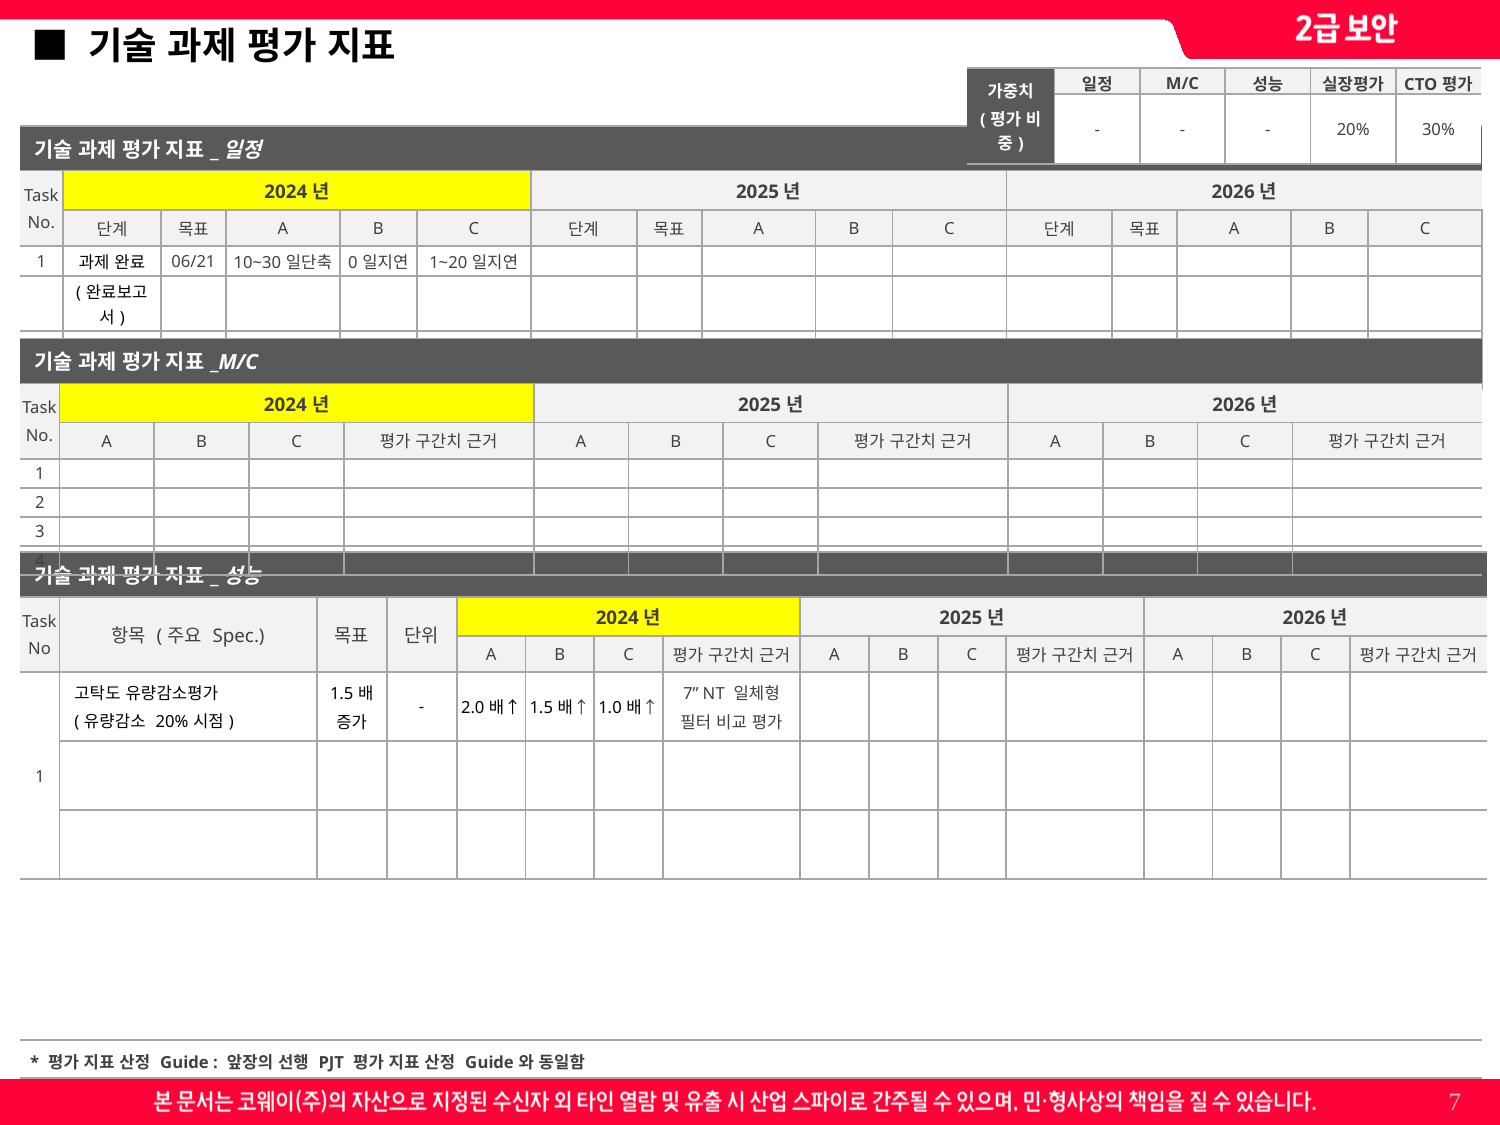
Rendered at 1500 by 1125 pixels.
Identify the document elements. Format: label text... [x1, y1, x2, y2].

table_cell [535, 518, 628, 545]
table_cell [1282, 742, 1349, 809]
table_cell [458, 742, 525, 809]
table_cell [60, 460, 153, 487]
table_cell [801, 811, 868, 878]
table_cell [250, 518, 343, 545]
table_cell [1009, 489, 1102, 516]
table_cell [388, 811, 456, 878]
table_cell [1009, 460, 1102, 487]
table_cell 2025년 [535, 384, 1007, 422]
table_cell [939, 673, 1005, 740]
table_header * 평가 지표 산정 Guide : 앞장의 선행 PJT 평가 지표 산정 Guide와 동일함 [20, 1041, 1482, 1077]
table_cell [1292, 247, 1367, 275]
table_header 성능 [1226, 69, 1310, 93]
table_cell [250, 460, 343, 487]
table_cell [629, 547, 722, 574]
table_cell A [227, 211, 339, 245]
table_header 가중치 (평가 비중) [967, 69, 1054, 163]
table_cell [816, 277, 892, 330]
table_cell [1282, 673, 1349, 740]
table_cell [1007, 247, 1111, 275]
table_cell 30% [1397, 95, 1481, 163]
table_cell 2025년 [532, 171, 1006, 209]
table_cell 단위 [388, 598, 456, 671]
table_cell [1369, 332, 1481, 338]
table_cell [1351, 811, 1487, 878]
table_cell [724, 489, 817, 516]
table_cell [1293, 547, 1482, 574]
table_cell - [1141, 95, 1224, 163]
table_cell [250, 547, 343, 574]
table_cell [318, 742, 386, 809]
table_cell 2026년 [1007, 171, 1482, 209]
table_cell [724, 518, 817, 545]
table_cell B [526, 637, 593, 671]
table_cell 06/21 [162, 247, 225, 275]
table_cell 1.5배 증가 [318, 673, 386, 740]
table_cell [341, 277, 416, 330]
table_cell [341, 332, 416, 338]
table_cell C [418, 211, 530, 245]
table_cell 3 [20, 518, 59, 545]
table_cell C [893, 211, 1006, 245]
table_cell [801, 742, 868, 809]
table_cell C [939, 637, 1005, 671]
table_header 기술 과제 평가 지표_성능 [20, 553, 1487, 596]
table_cell [1213, 673, 1280, 740]
table_cell 1.0배↑ [595, 673, 662, 740]
table_cell [1351, 742, 1487, 809]
table_cell B [816, 211, 892, 245]
table_cell [60, 742, 316, 809]
table_cell [1369, 277, 1481, 330]
table_cell A [458, 637, 525, 671]
table_cell [1282, 811, 1349, 878]
table_cell 고탁도 유량감소평가 (유량감소 20%시점) [60, 673, 316, 740]
table_cell C [724, 423, 817, 458]
table_cell B [155, 423, 248, 458]
table_cell A [801, 637, 868, 671]
table_cell [816, 332, 892, 338]
table_cell [1104, 489, 1197, 516]
table_cell 10~30일단축 [227, 247, 339, 275]
table_header 실장평가 [1311, 69, 1395, 93]
table_cell A [703, 211, 815, 245]
table_cell 1 [20, 247, 62, 275]
table_cell [1178, 247, 1290, 275]
table_cell [939, 742, 1005, 809]
table_cell C [595, 637, 662, 671]
table_cell [155, 460, 248, 487]
table_cell - [1226, 95, 1310, 163]
table_cell [1145, 811, 1212, 878]
table_cell [1198, 547, 1292, 574]
table_cell [595, 742, 662, 809]
table_cell [1113, 277, 1176, 330]
table_cell [664, 742, 799, 809]
table_cell [1009, 547, 1102, 574]
table_cell A [1009, 423, 1102, 458]
table_cell [1369, 247, 1481, 275]
table_cell [638, 277, 701, 330]
table_cell 2024년 [60, 384, 533, 422]
table_cell 7” NT 일체형 필터 비교 평가 [664, 673, 799, 740]
table_cell [1351, 673, 1487, 740]
table_cell [227, 277, 339, 330]
table_cell [595, 811, 662, 878]
table_cell [1198, 460, 1292, 487]
table_cell [1145, 673, 1212, 740]
table_cell B [1104, 423, 1197, 458]
table_cell A [1178, 211, 1290, 245]
table_cell 평가 구간치 근거 [664, 637, 799, 671]
table_cell 평가 구간치 근거 [345, 423, 533, 458]
table_cell 목표 [162, 211, 225, 245]
table_cell [1178, 277, 1290, 330]
table_cell [1292, 277, 1367, 330]
table_cell [458, 811, 525, 878]
table_cell [638, 247, 701, 275]
table_cell [629, 460, 722, 487]
table_cell 평가 구간치 근거 [819, 423, 1007, 458]
table_cell C [250, 423, 343, 458]
table_cell [1293, 489, 1482, 516]
table_cell [532, 277, 636, 330]
table_cell C [1198, 423, 1292, 458]
table_cell [162, 277, 225, 330]
table_cell [64, 332, 160, 338]
table_cell [532, 247, 636, 275]
table_header M/C [1141, 69, 1224, 93]
table_cell C [1282, 637, 1349, 671]
table_cell [345, 489, 533, 516]
table_cell [1007, 811, 1143, 878]
table_cell [155, 547, 248, 574]
table_cell Task No. [20, 171, 62, 245]
table_cell [526, 742, 593, 809]
table_cell (완료보고서) [64, 277, 160, 330]
table_cell [155, 518, 248, 545]
table_cell [801, 673, 868, 740]
table_cell [816, 247, 892, 275]
table_cell - [388, 673, 456, 740]
table_cell 단계 [1007, 211, 1111, 245]
table_cell [870, 742, 937, 809]
table_cell [1104, 460, 1197, 487]
table_cell [60, 489, 153, 516]
table_cell 2024년 [458, 598, 799, 635]
table_header CTO평가 [1397, 69, 1481, 93]
table_cell [1007, 332, 1111, 338]
table_cell 2.0배↑ [458, 673, 525, 740]
table_cell 단계 [532, 211, 636, 245]
table_cell Task No. [20, 384, 59, 458]
table_cell [20, 277, 62, 330]
table_cell 과제 완료 [64, 247, 160, 275]
table_cell B [1292, 211, 1367, 245]
table_cell 평가 구간치 근거 [1293, 423, 1482, 458]
table_cell [526, 811, 593, 878]
slide_number 7 [1329, 1084, 1476, 1117]
table_cell 1~20일지연 [418, 247, 530, 275]
table_cell [1113, 247, 1176, 275]
table_cell 목표 [638, 211, 701, 245]
table_cell [703, 247, 815, 275]
table_cell [703, 332, 815, 338]
table_cell [1213, 811, 1280, 878]
table_cell [893, 247, 1006, 275]
table_cell [250, 489, 343, 516]
table_cell 2025년 [801, 598, 1143, 635]
table_cell 2026년 [1009, 384, 1482, 422]
table_cell B [1213, 637, 1280, 671]
table_cell [535, 460, 628, 487]
text_box ■ 기술 과제 평가 지표 [16, 14, 411, 75]
table_cell [664, 811, 799, 878]
table_cell [418, 332, 530, 338]
table_cell [20, 332, 62, 338]
table_cell 단계 [64, 211, 160, 245]
table_cell [1293, 518, 1482, 545]
table_cell [819, 460, 1007, 487]
table_cell [345, 547, 533, 574]
table_cell [345, 460, 533, 487]
table_cell [1009, 518, 1102, 545]
table_cell [1293, 460, 1482, 487]
table_cell 2024년 [64, 171, 530, 209]
table_cell - [1055, 95, 1139, 163]
table_cell [345, 518, 533, 545]
table_cell A [1145, 637, 1212, 671]
table_cell [162, 332, 225, 338]
table_cell [1178, 332, 1290, 338]
table_cell [1145, 742, 1212, 809]
table_cell 평가 구간치 근거 [1007, 637, 1143, 671]
table_cell [703, 277, 815, 330]
table_cell [638, 332, 701, 338]
table_cell [1007, 742, 1143, 809]
table_cell 1 [20, 673, 59, 878]
table_cell [155, 489, 248, 516]
table_cell 2 [20, 489, 59, 516]
table_cell 1 [20, 460, 59, 487]
table_cell [939, 811, 1005, 878]
table_cell Task No [20, 598, 59, 671]
table_cell [724, 547, 817, 574]
table_cell B [870, 637, 937, 671]
table_cell [535, 547, 628, 574]
table_cell [724, 460, 817, 487]
table_cell [1104, 547, 1197, 574]
picture [0, 1079, 1500, 1125]
table_cell [870, 673, 937, 740]
table_cell B [629, 423, 722, 458]
table_cell 목표 [1113, 211, 1176, 245]
table_cell [819, 518, 1007, 545]
table_header 기술 과제 평가 지표_M/C [20, 339, 1482, 383]
table_cell [1198, 518, 1292, 545]
table_header 기술 과제 평가 지표_일정 [20, 127, 1482, 170]
table_cell [60, 518, 153, 545]
table_header 일정 [1055, 69, 1139, 93]
table_cell [1113, 332, 1176, 338]
picture [0, 0, 1500, 59]
table_cell [870, 811, 937, 878]
table_cell A [60, 423, 153, 458]
table_cell [532, 332, 636, 338]
table_cell 4 [20, 547, 59, 574]
table_cell [1007, 673, 1143, 740]
table_cell B [341, 211, 416, 245]
table_cell 평가 구간치 근거 [1351, 637, 1487, 671]
table_cell 20% [1311, 95, 1395, 163]
table_cell 2026년 [1145, 598, 1487, 635]
table_cell [418, 277, 530, 330]
table_cell 항목 (주요 Spec.) [60, 598, 316, 671]
table_cell [629, 518, 722, 545]
table_cell [1007, 277, 1111, 330]
table_cell [1292, 332, 1367, 338]
table_cell A [535, 423, 628, 458]
table_cell [318, 811, 386, 878]
table_cell C [1369, 211, 1481, 245]
table_cell [60, 811, 316, 878]
table_cell [1198, 489, 1292, 516]
table_cell [819, 489, 1007, 516]
table_cell [1213, 742, 1280, 809]
table_cell 0일지연 [341, 247, 416, 275]
table_cell [629, 489, 722, 516]
table_cell [227, 332, 339, 338]
table_cell 1.5배↑ [526, 673, 593, 740]
table_cell [1104, 518, 1197, 545]
table_cell [819, 547, 1007, 574]
table_cell [60, 547, 153, 574]
table_cell [893, 332, 1006, 338]
table_cell [388, 742, 456, 809]
table_cell [535, 489, 628, 516]
table_cell 목표 [318, 598, 386, 671]
table_cell [893, 277, 1006, 330]
